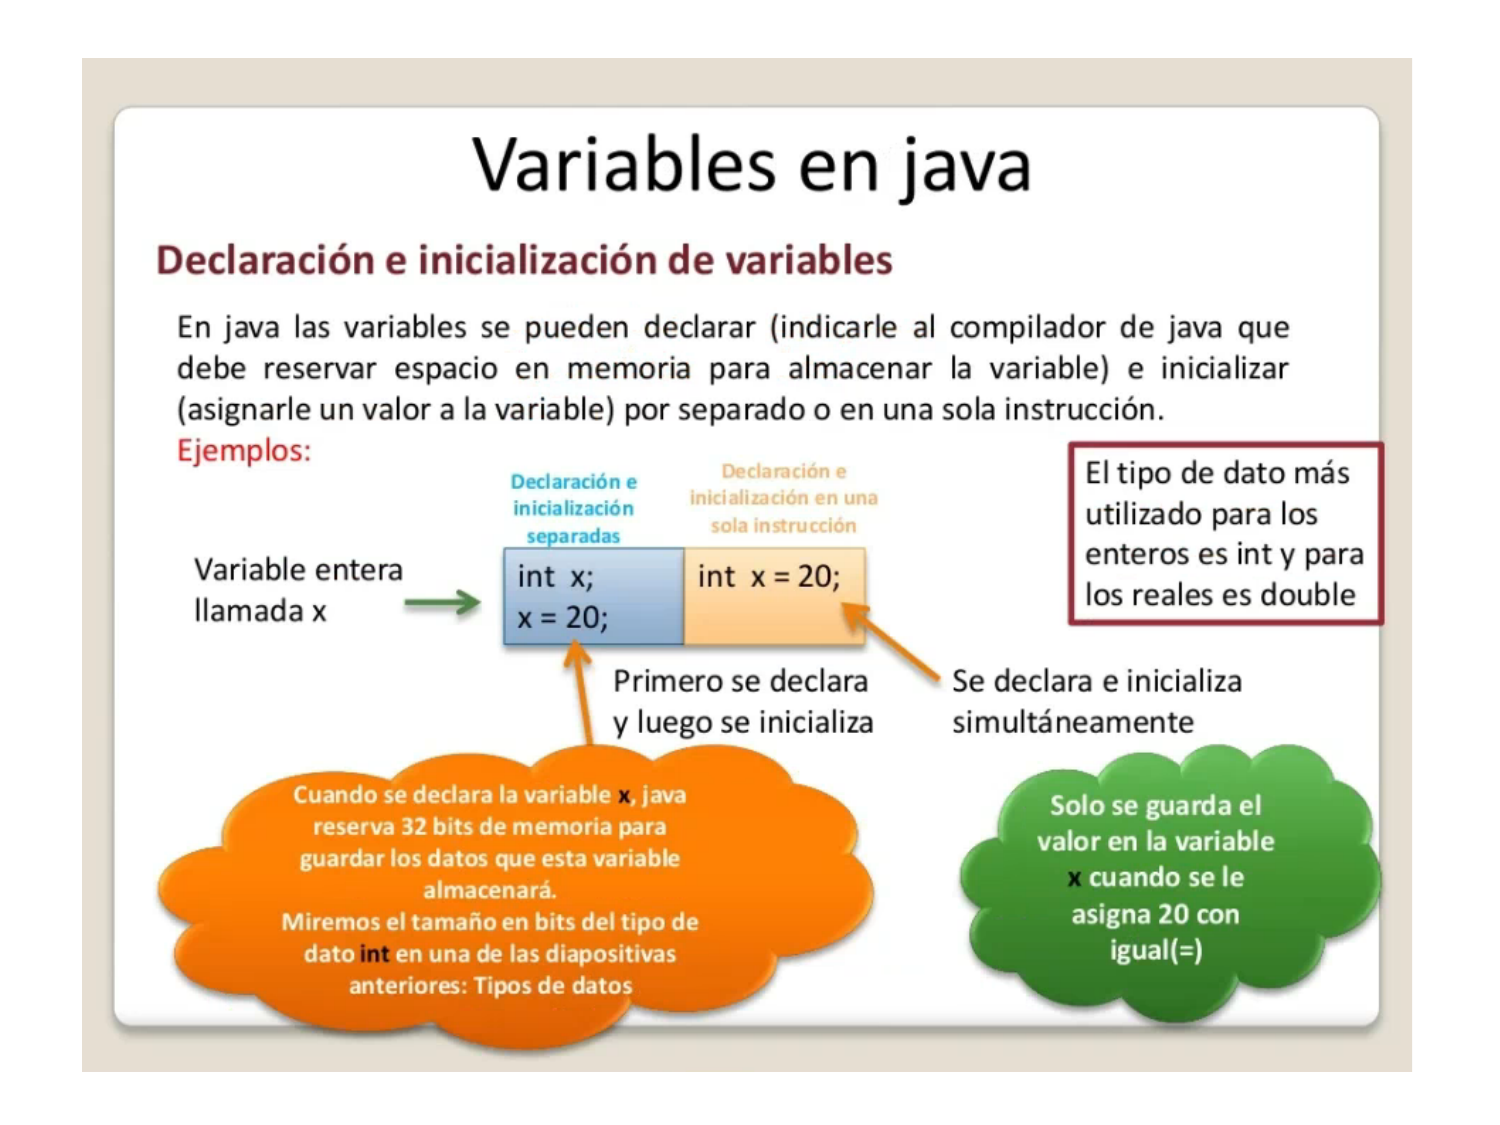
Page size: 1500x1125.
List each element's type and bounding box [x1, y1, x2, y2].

picture [81, 58, 1413, 1072]
